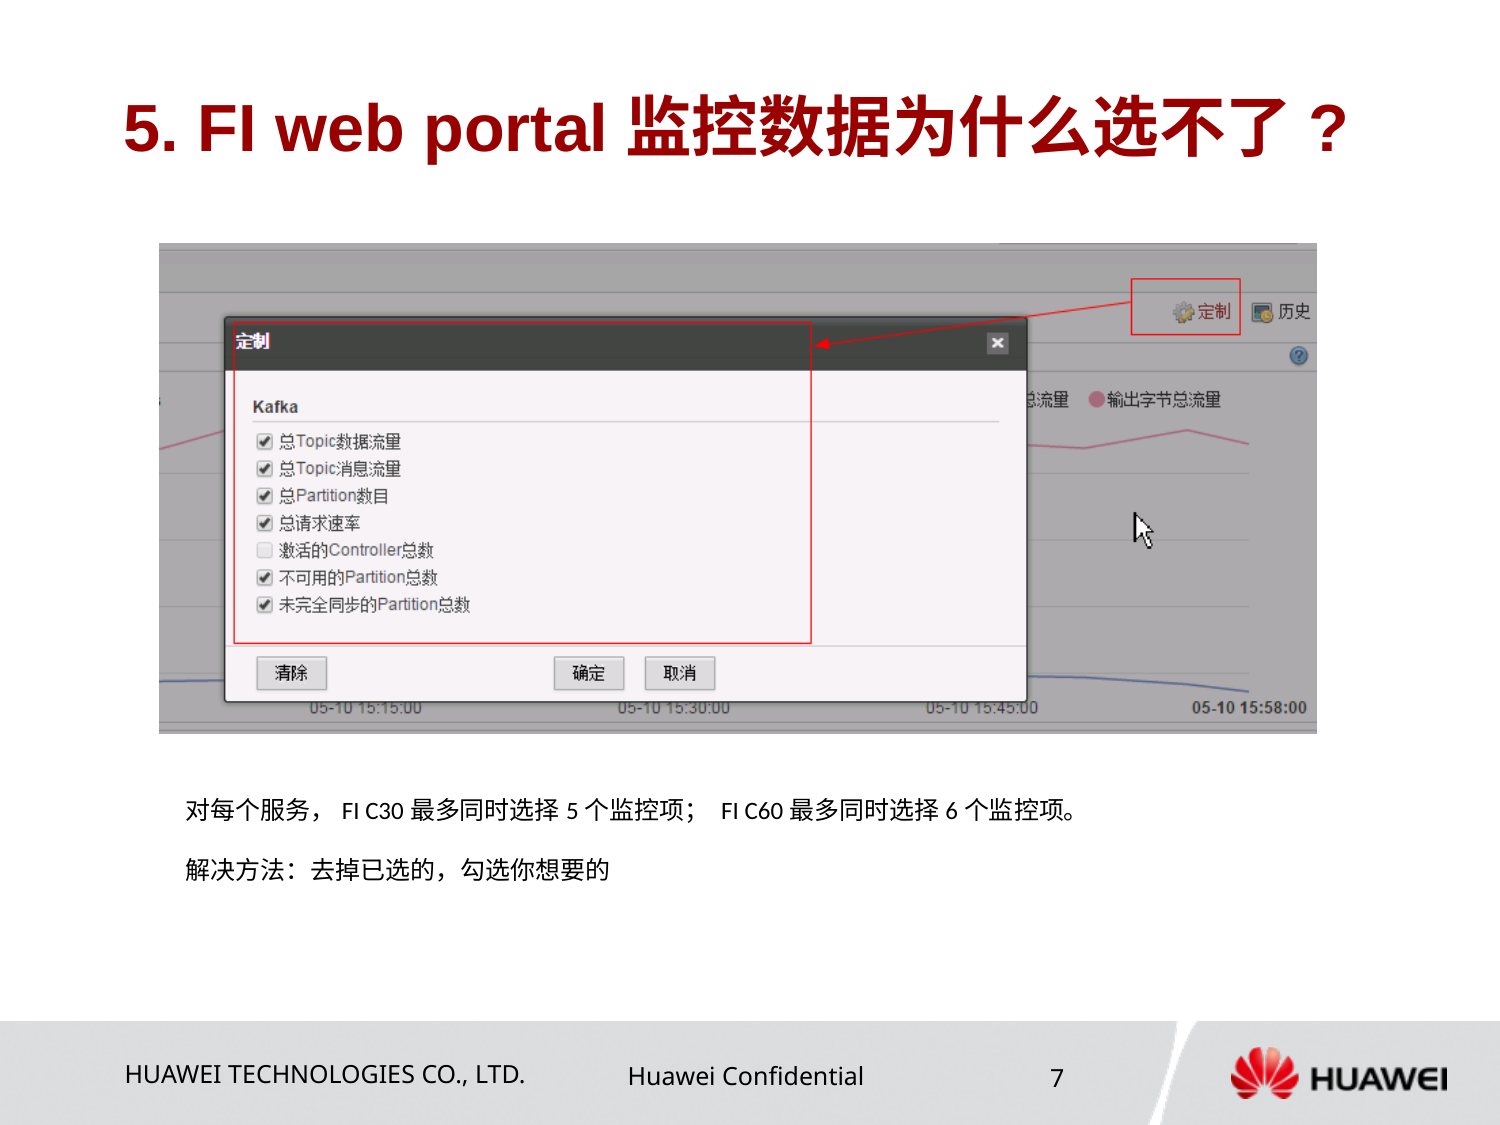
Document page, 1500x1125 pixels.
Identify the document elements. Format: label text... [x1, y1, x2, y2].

picture [0, 1021, 1500, 1125]
text_box 对每个服务，FI C30最多同时选择5个监控项； FI C60最多同时选择6个监控项。 解决方法：去掉已选的，勾选你想要的 [171, 786, 1400, 892]
picture [159, 243, 1318, 734]
title 5. FI web portal监控数据为什么选不了? [123, 53, 1376, 197]
